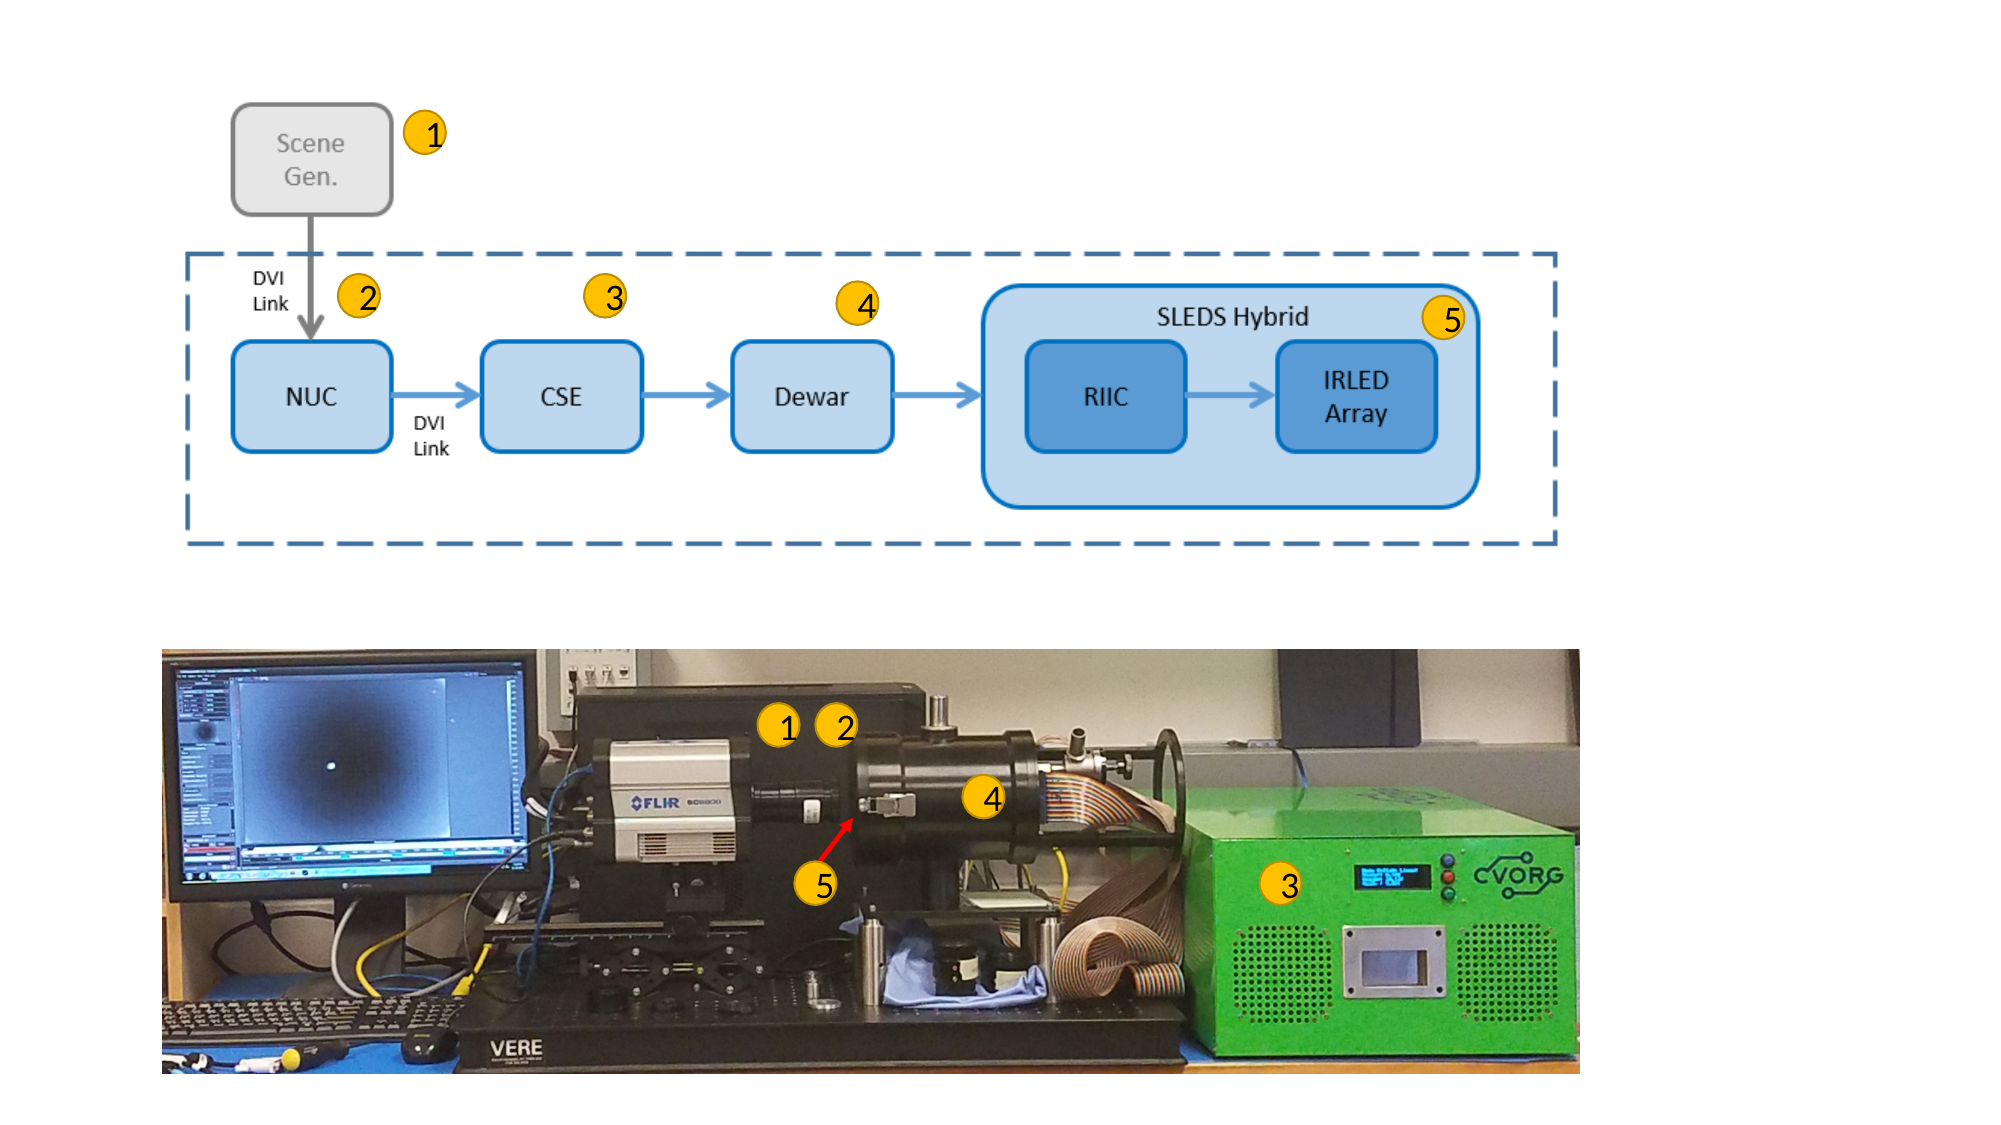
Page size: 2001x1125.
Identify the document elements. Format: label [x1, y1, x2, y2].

text_box [162, 48, 1597, 1074]
